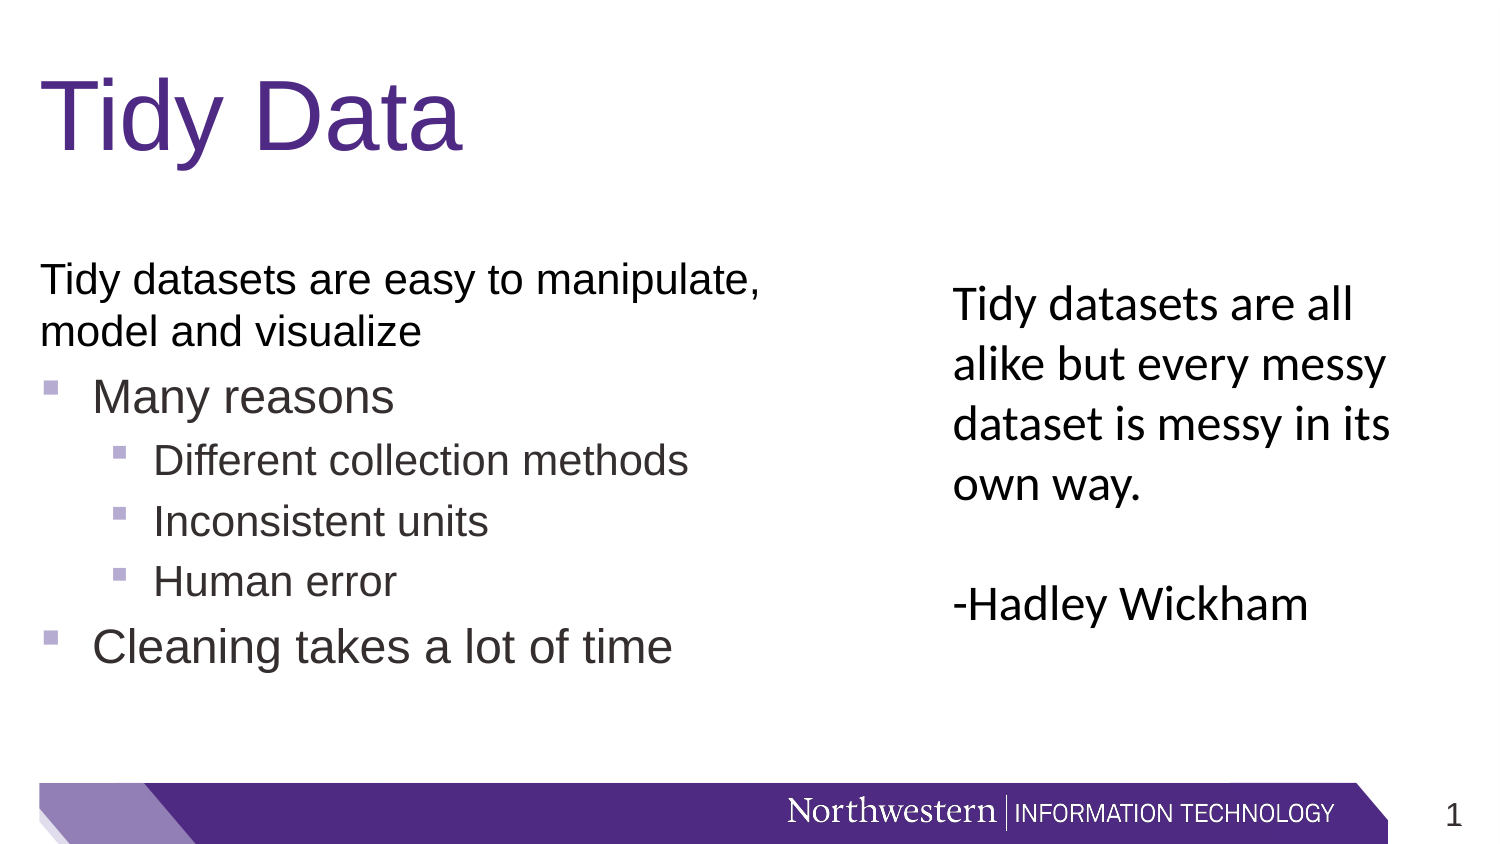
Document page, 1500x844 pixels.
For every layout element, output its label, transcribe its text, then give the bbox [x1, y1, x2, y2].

picture [2, 1, 1500, 844]
text_box Tidy datasets are all alike but every messy dataset is messy in its own way. -Hadley Wickham [937, 262, 1442, 638]
list Tidy datasets are easy to manipulate, model and visualize Many reasons Different collection methods Inconsistent units Human error Cleaning takes a lot of time [24, 243, 903, 682]
slide_number 0 [1137, 793, 1488, 838]
title Tidy Data [24, 16, 1475, 205]
